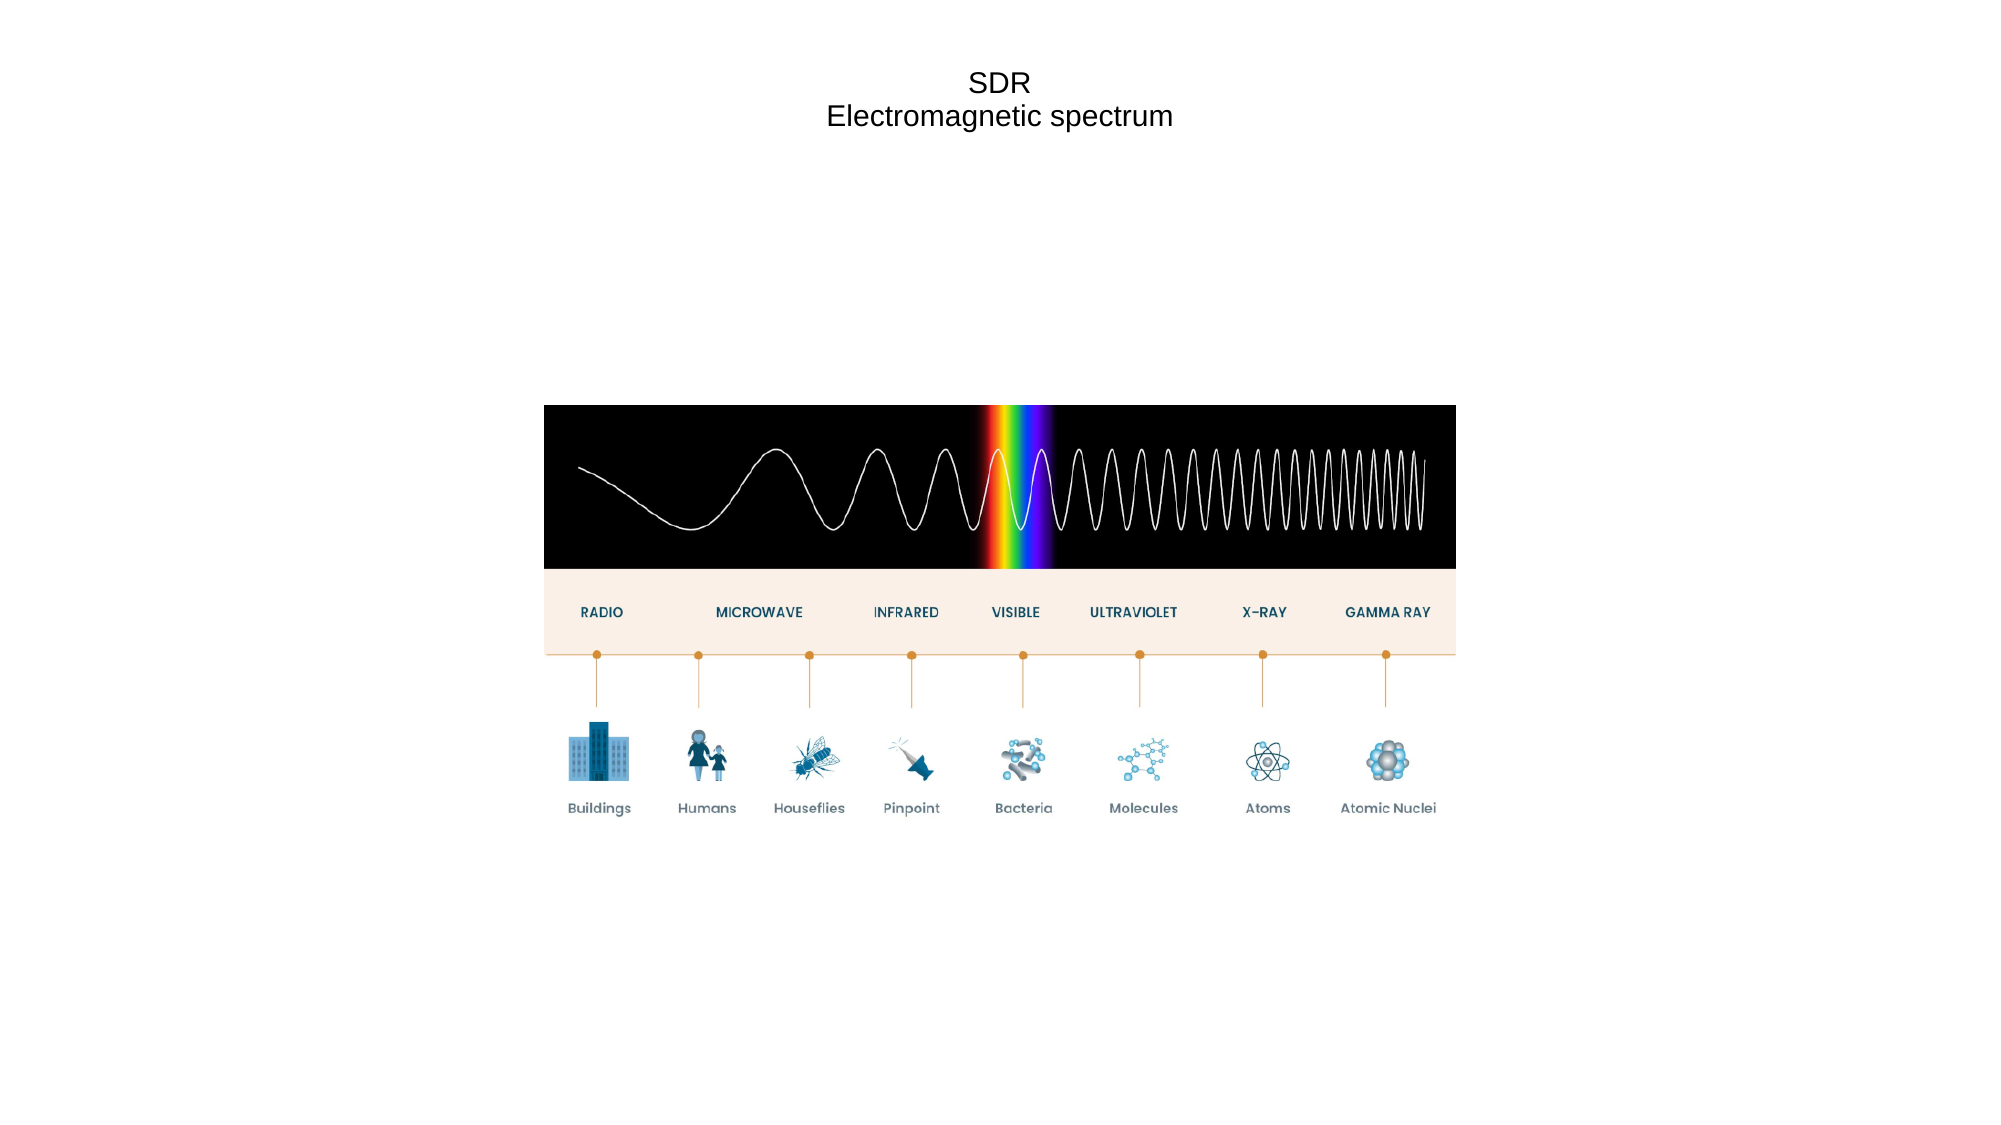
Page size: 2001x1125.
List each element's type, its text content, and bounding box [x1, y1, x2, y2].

title SDR Electromagnetic spectrum [137, 59, 1863, 141]
picture [544, 177, 1456, 1088]
